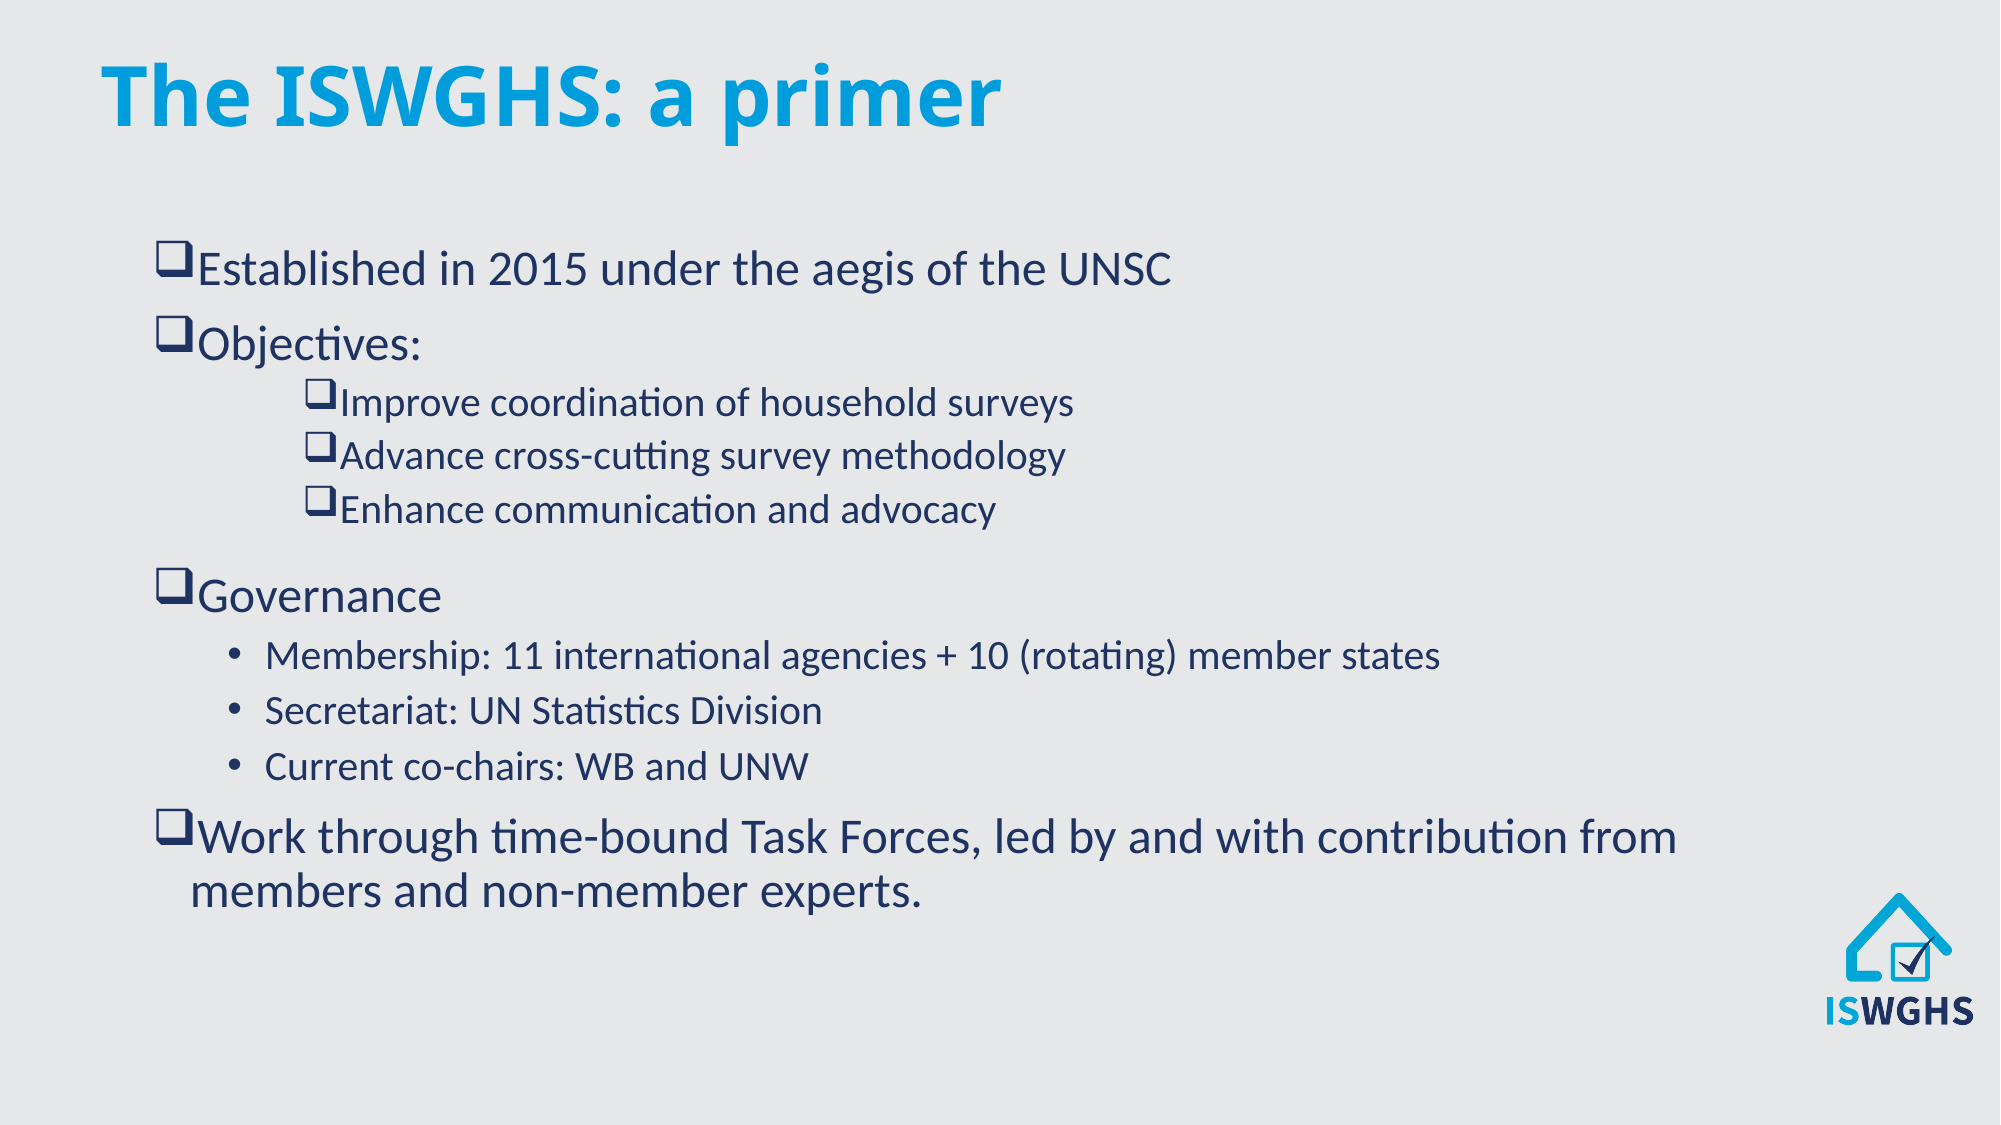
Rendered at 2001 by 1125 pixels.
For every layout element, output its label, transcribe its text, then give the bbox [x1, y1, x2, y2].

list Established in 2015 under the aegis of the UNSC Objectives: Improve coordination of household surveys Advance cross-cutting survey methodology Enhance communication and advocacy Governance Membership: 11 international agencies + 10 (rotating) member states Secretariat: UN Statistics Division Current co-chairs: WB and UNW Work through time-bound Task Forces, led by and with contribution from members and non-member experts. [137, 234, 1863, 1014]
title The ISWGHS: a primer [85, 31, 1811, 168]
picture [1753, 872, 2001, 1043]
